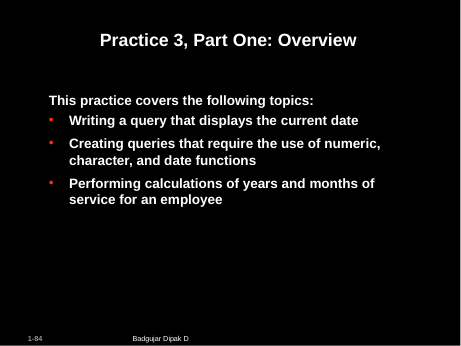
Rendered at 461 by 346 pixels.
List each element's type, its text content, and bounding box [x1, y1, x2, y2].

text_box This practice covers the following topics: Writing a query that displays the current date Creating queries that require the use of numeric, character, and date functions Performing calculations of years and months of service for an employee [46, 89, 397, 208]
text_box 1-84 [25, 331, 46, 343]
title Practice 3, Part One: Overview [97, 26, 362, 87]
text_box Badgujar Dipak D [130, 331, 327, 343]
